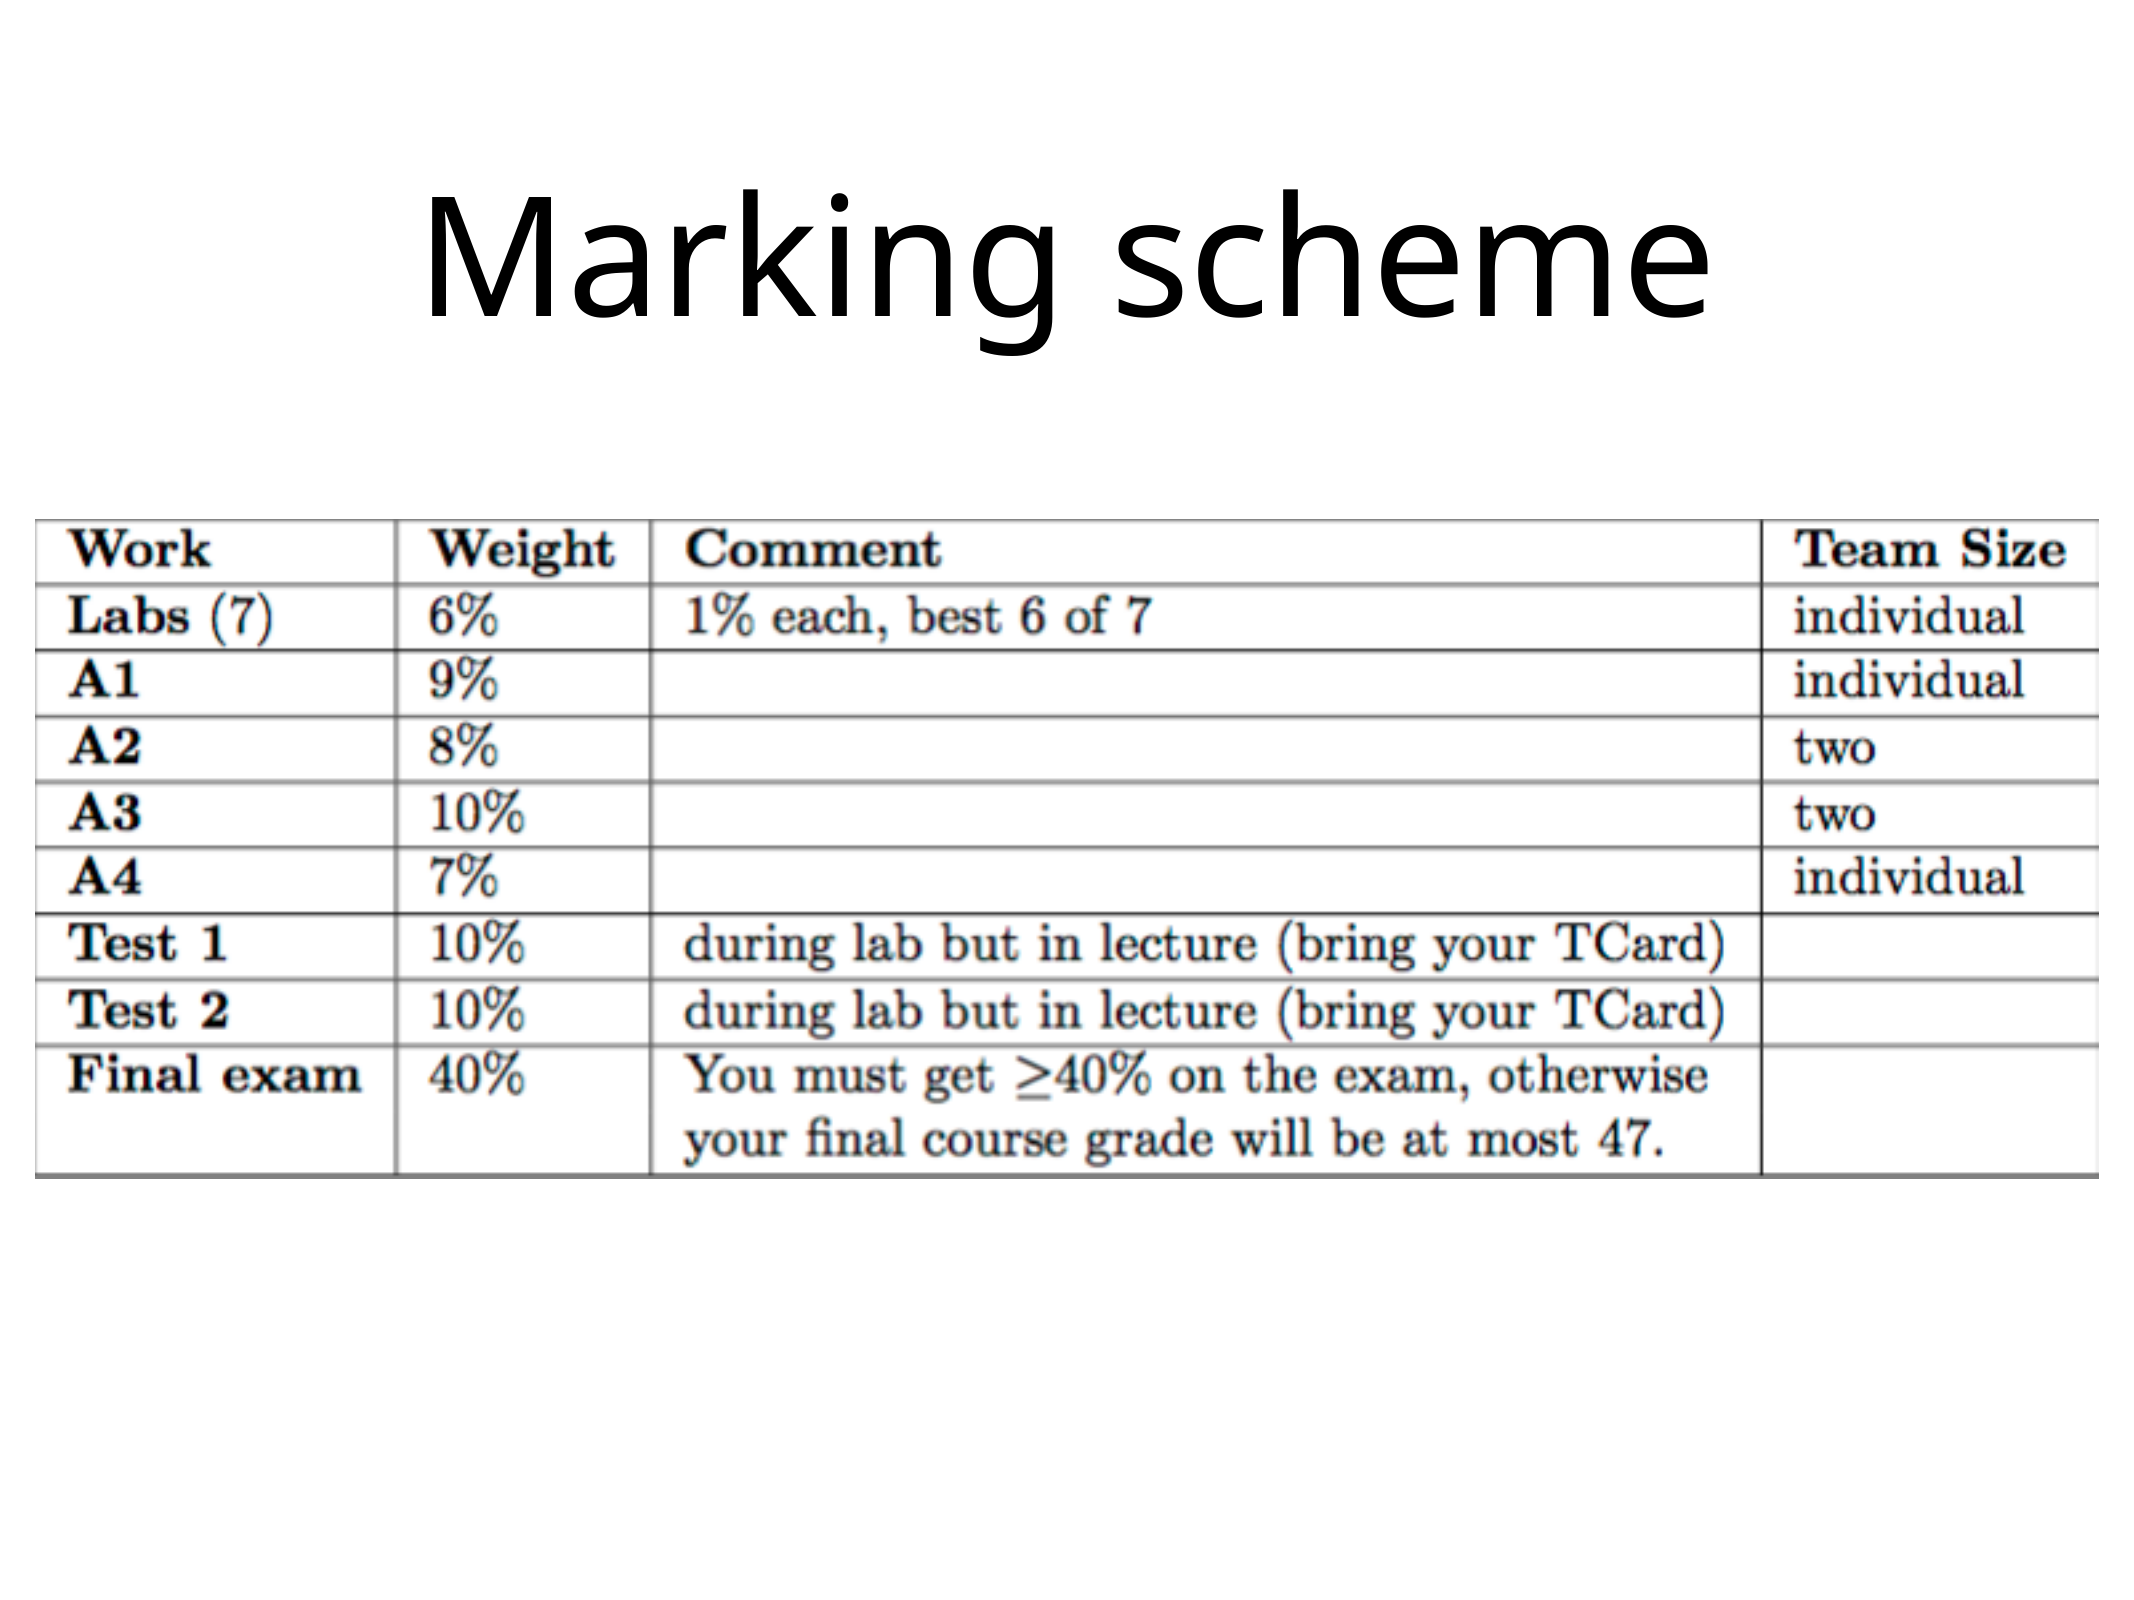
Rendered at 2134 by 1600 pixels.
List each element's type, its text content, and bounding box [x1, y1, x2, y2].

picture [34, 519, 2099, 1179]
title Marking scheme [155, 72, 1978, 428]
